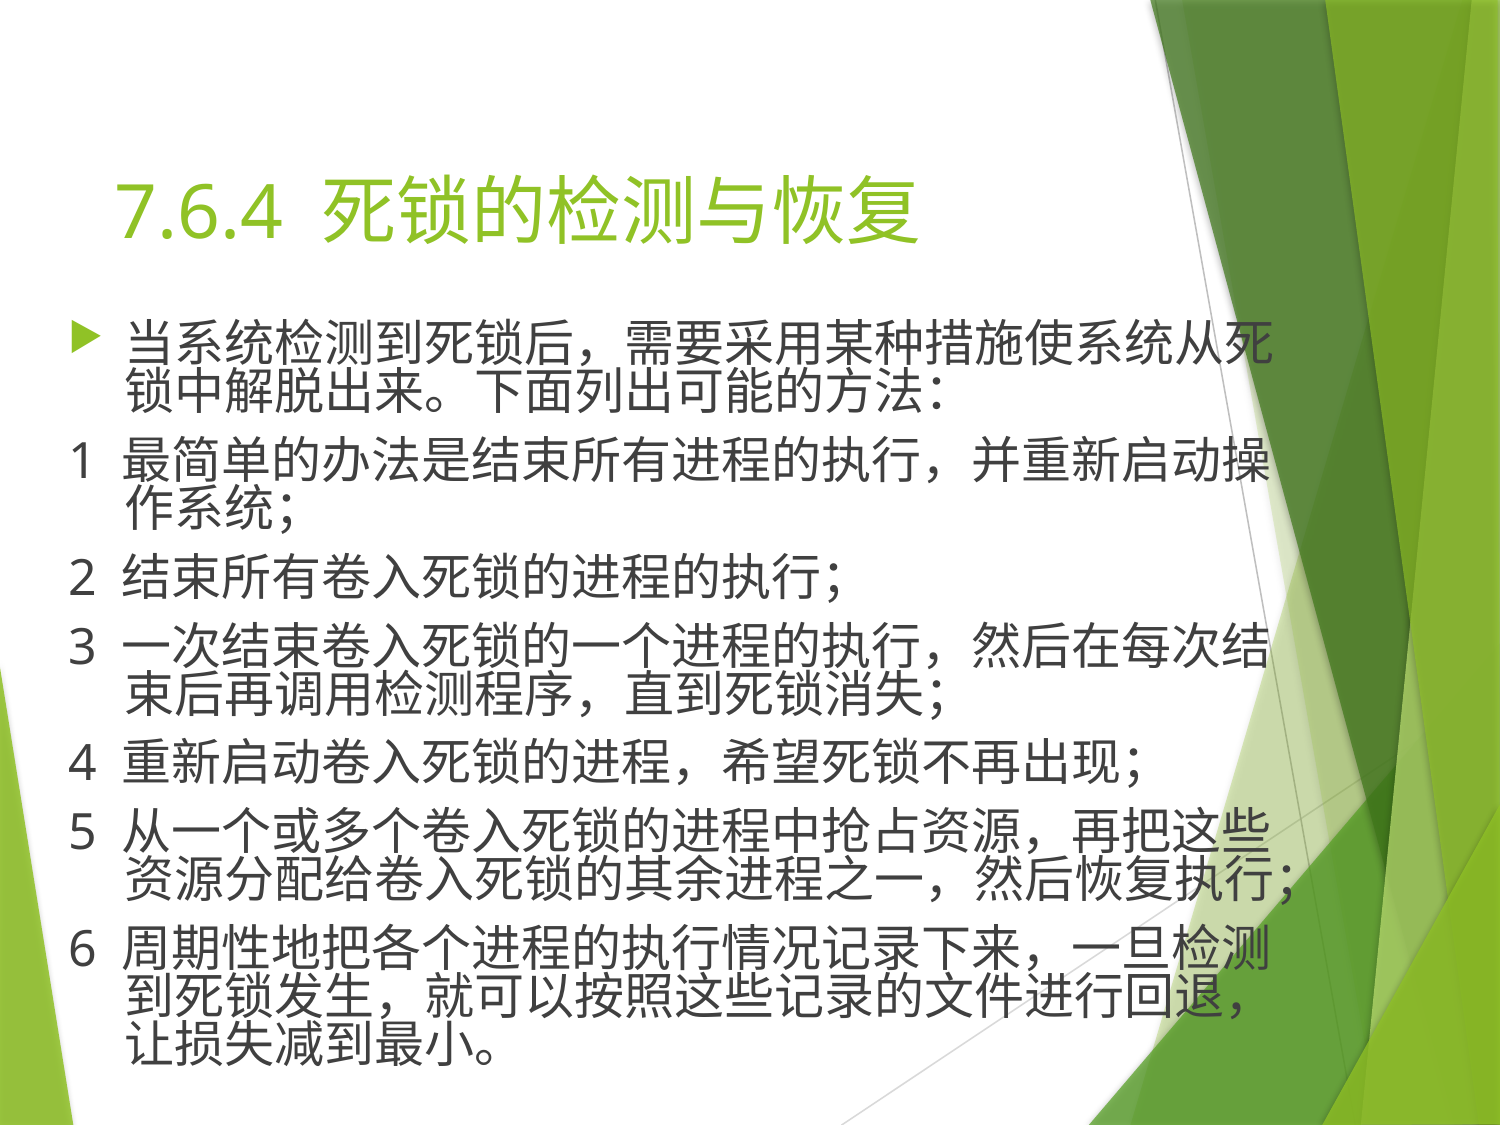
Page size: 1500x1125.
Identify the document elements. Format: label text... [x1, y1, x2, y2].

title 7.6.4 死锁的检测与恢复 [99, 99, 1142, 315]
list 当系统检测到死锁后，需要采用某种措施使系统从死锁中解脱出来。下面列出可能的方法： 1 最简单的办法是结束所有进程的执行，并重新启动操作系统； 2 结束所有卷入死锁的进程的执行； 3 一次结束卷入死锁的一个进程的执行，然后在每次结束后再调用检测程序，直到死锁消失； 4 重新启动卷入死锁的进程，希望死锁不再出现； 5 从一个或多个卷入死锁的进程中抢占资源，再把这些资源分配给卷入死锁的其余进程之一，然后恢复执行； 6 周期性地把各个进程的执行情况记录下来，一旦检测到死锁发生，就可以按照这些记录的文件进行回退，让损失减到最小。 [53, 315, 1294, 991]
slide_number [1335, 1021, 1448, 1082]
